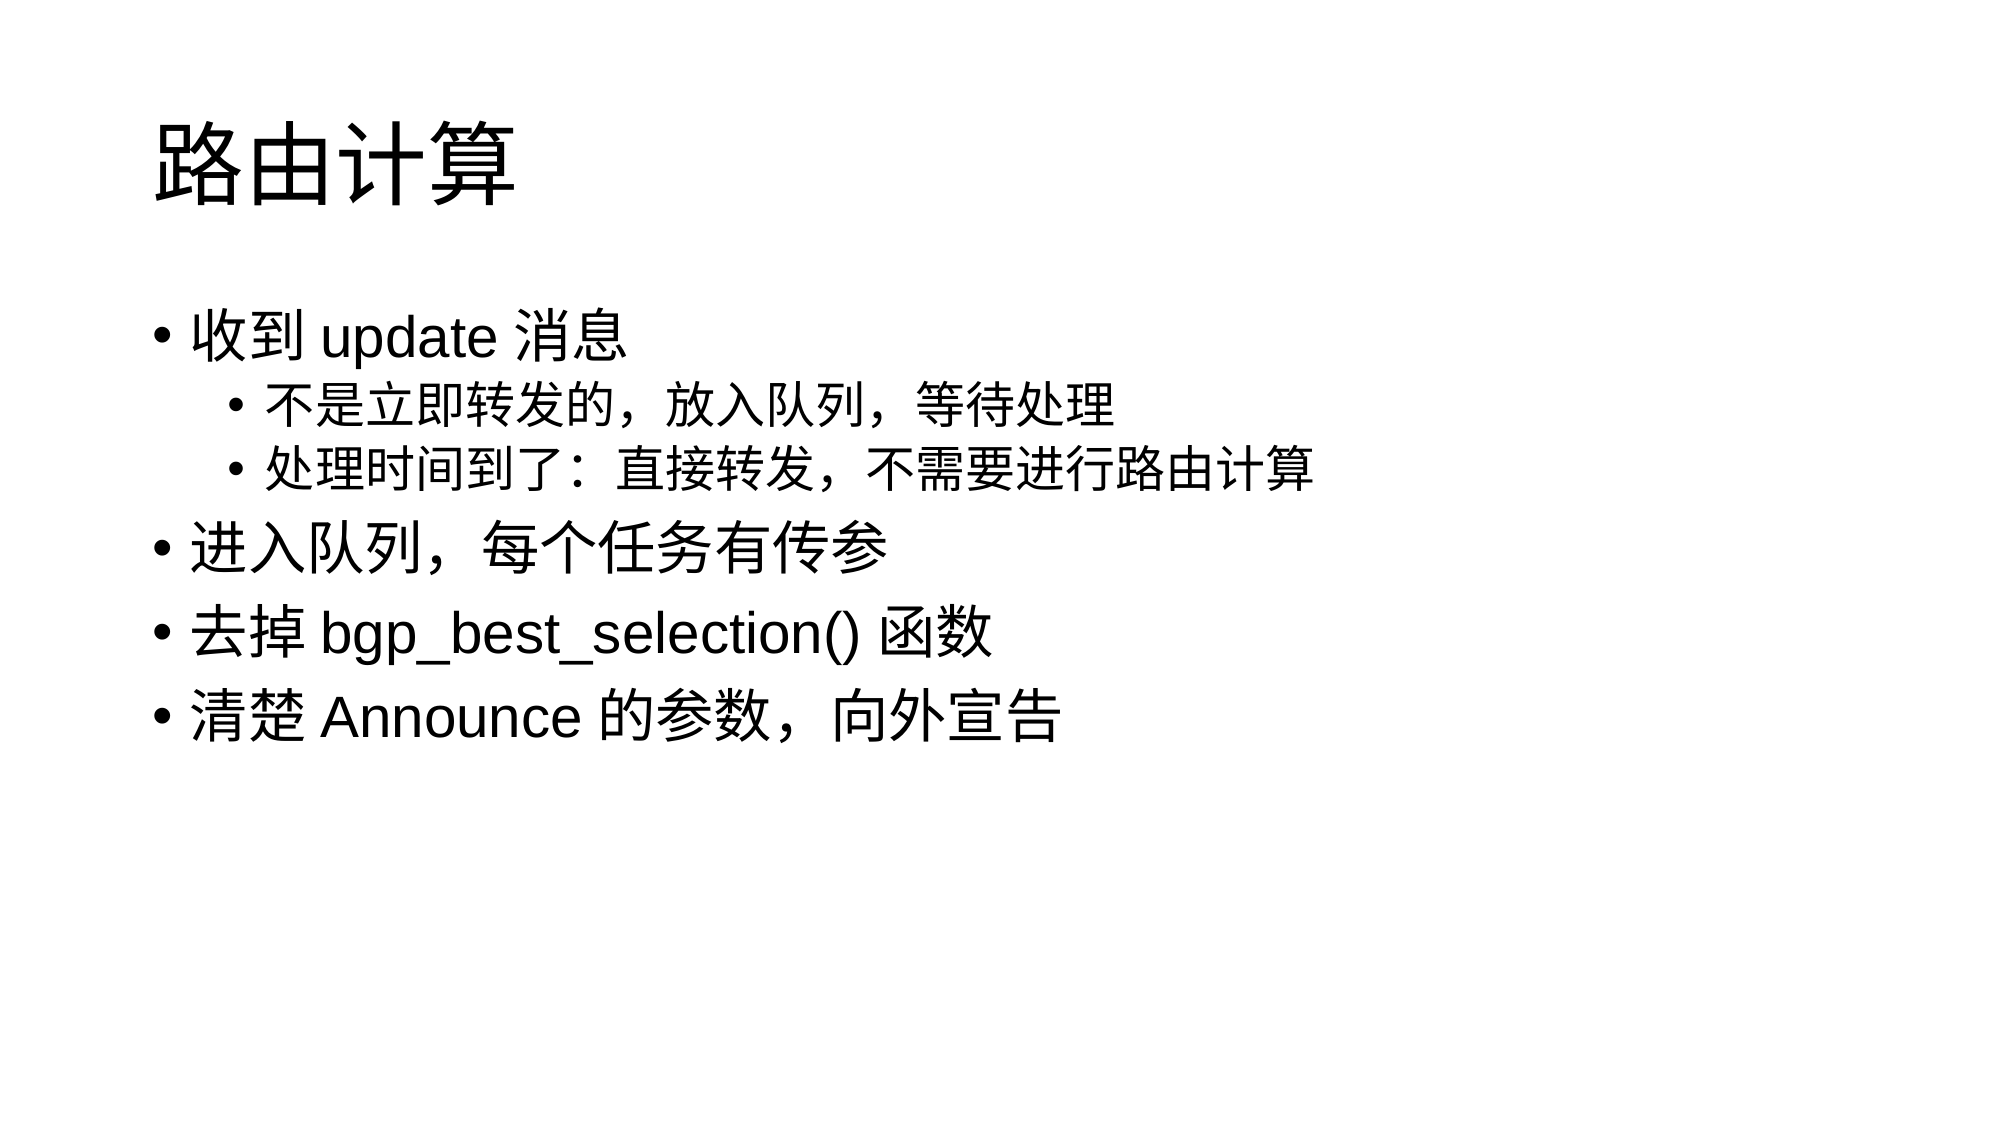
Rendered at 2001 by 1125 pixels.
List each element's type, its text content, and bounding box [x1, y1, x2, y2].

title 路由计算 [137, 59, 1863, 278]
list 收到update消息 不是立即转发的，放入队列，等待处理 处理时间到了：直接转发，不需要进行路由计算 进入队列，每个任务有传参 去掉bgp_best_selection()函数 清楚Announce的参数，向外宣告 [137, 299, 1863, 1014]
